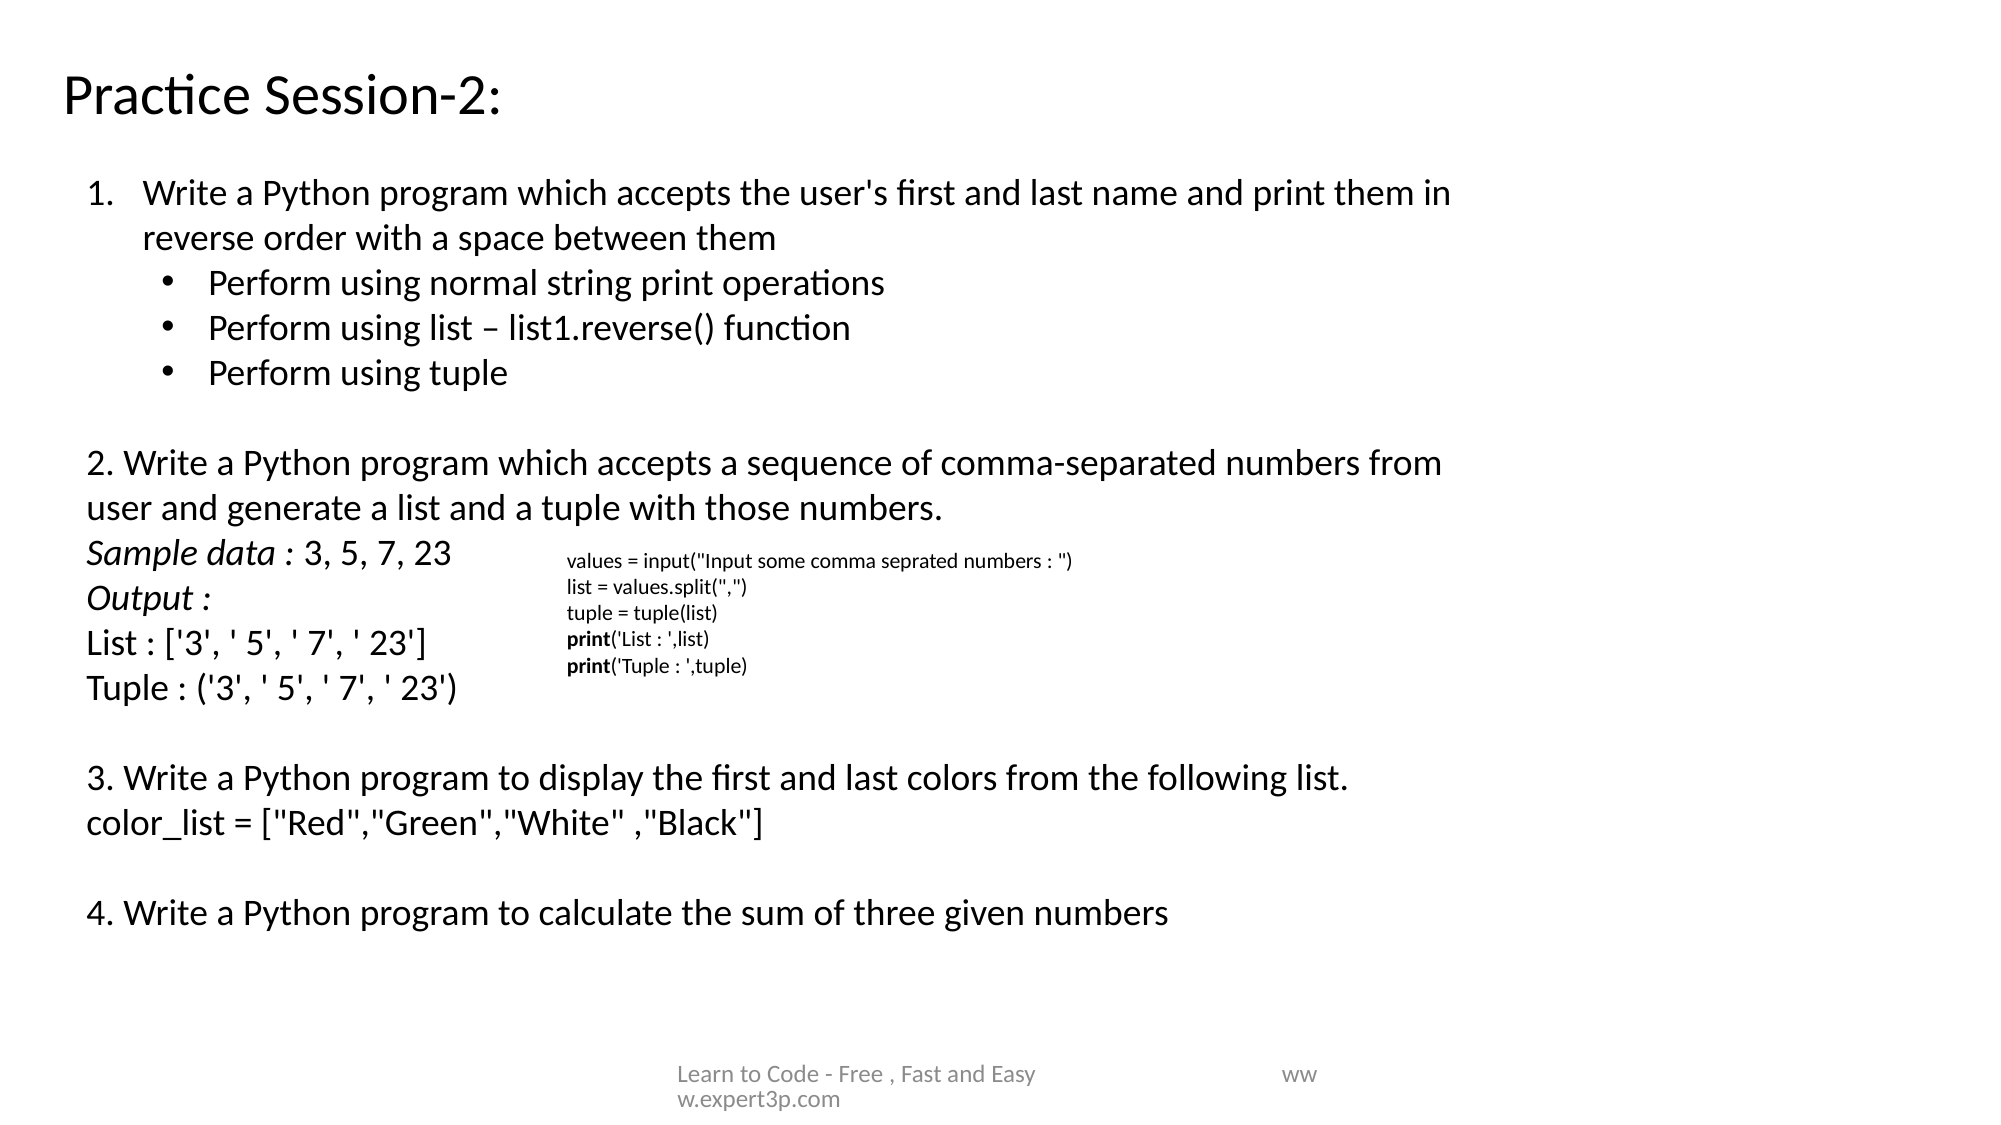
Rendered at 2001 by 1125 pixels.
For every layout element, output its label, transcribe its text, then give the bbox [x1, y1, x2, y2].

text_box values = input("Input some comma seprated numbers : ") list = values.split(",") tuple = tuple(list) print('List : ',list) print('Tuple : ',tuple) [552, 539, 1313, 712]
text_box Practice Session-2: [48, 48, 1475, 134]
footer Learn to Code - Free , Fast and Easy www.expert3p.com [662, 1042, 1338, 1103]
text_box Write a Python program which accepts the user's first and last name and print them in reverse order with a space between them Perform using normal string print operations Perform using list – list1.reverse() function Perform using tuple 2. Write a Python program which accepts a sequence of comma-separated numbers from user and generate a list and a tuple with those numbers. Sample data : 3, 5, 7, 23 Output : List : ['3', ' 5', ' 7', ' 23'] Tuple : ('3', ' 5', ' 7', ' 23') 3. Write a Python program to display the first and last colors from the following list. color_list = ["Red","Green","White" ,"Black"] 4. Write a Python program to calculate the sum of three given numbers [71, 160, 1522, 986]
